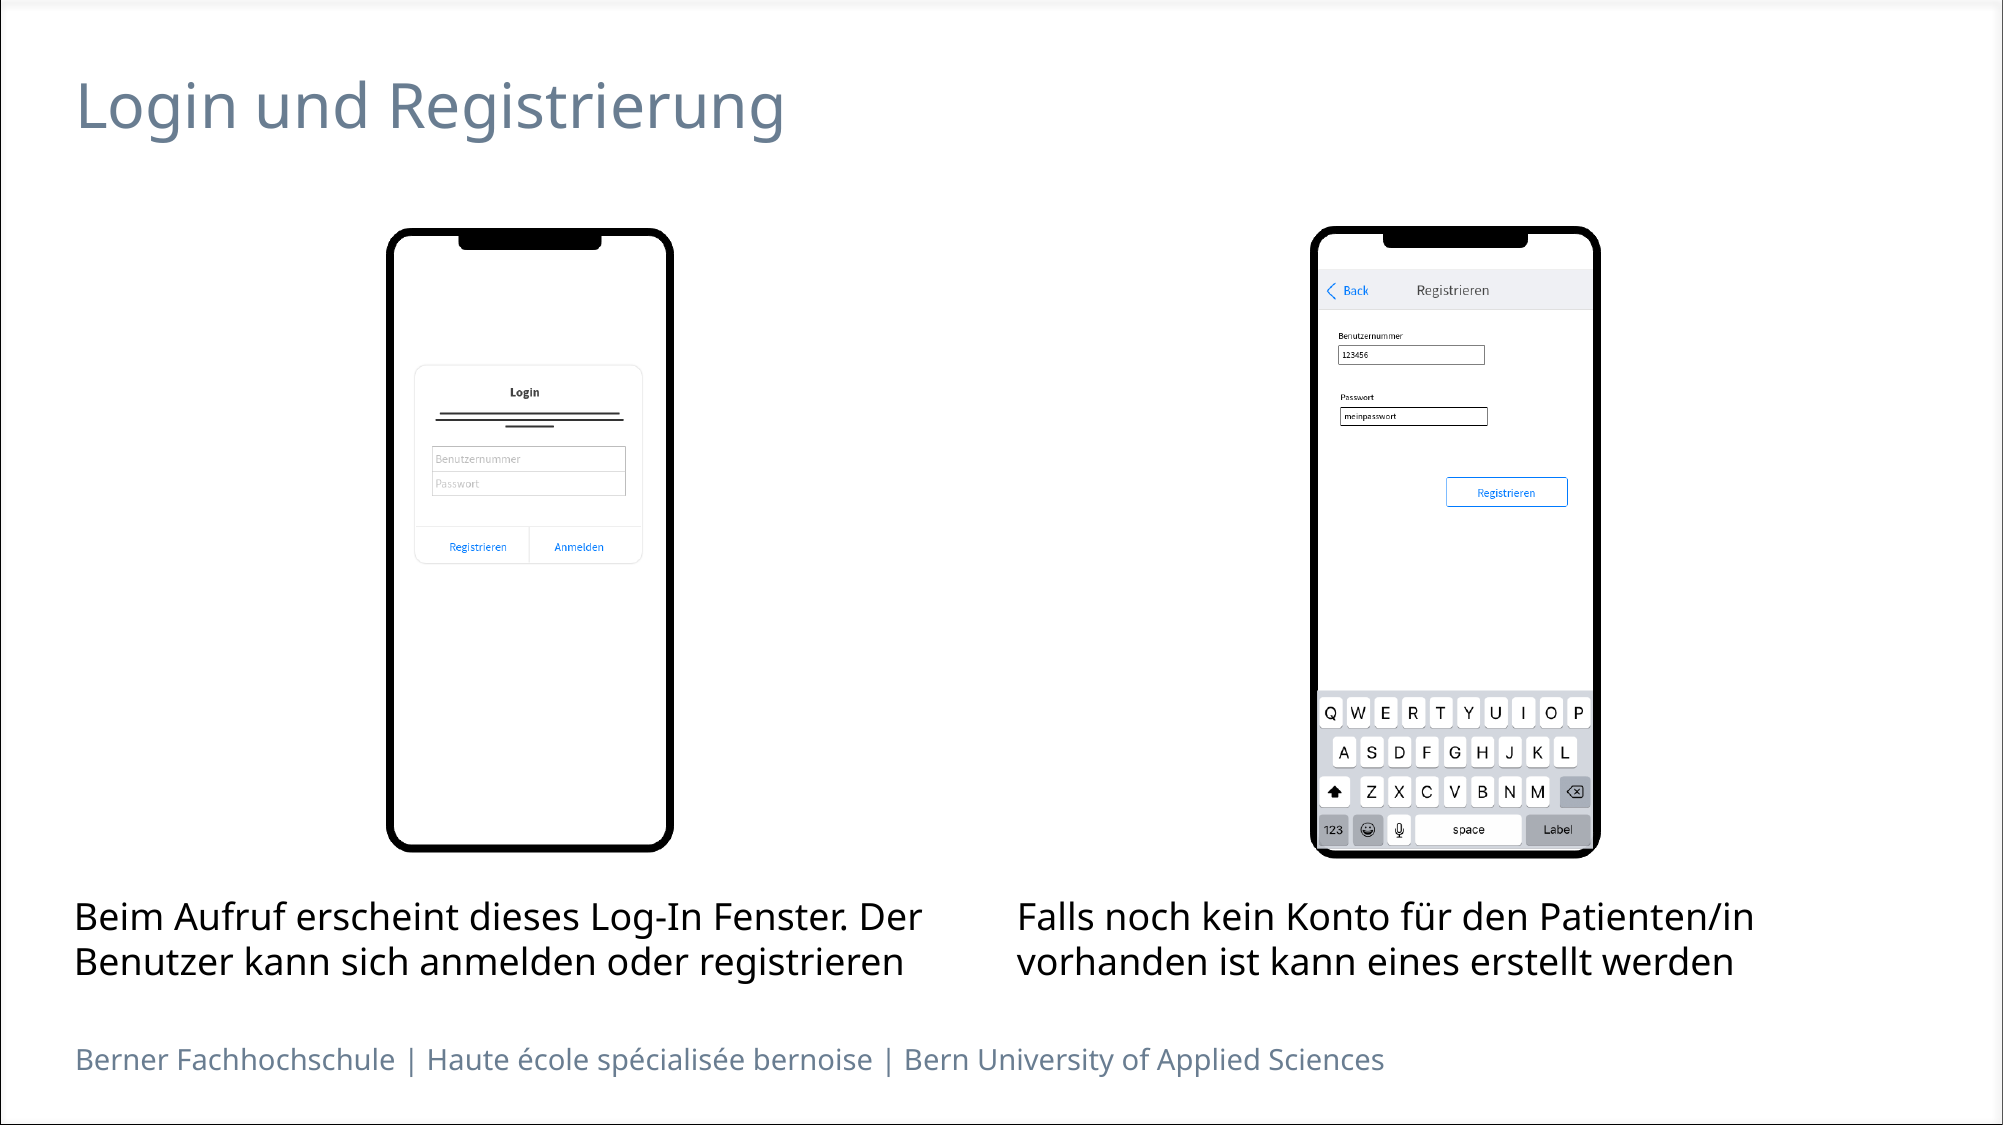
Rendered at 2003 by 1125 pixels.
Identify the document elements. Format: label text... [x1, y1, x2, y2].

title Login und Registrierung [75, 59, 1921, 148]
list Beim Aufruf erscheint dieses Log-In Fenster. Der Benutzer kann sich anmelden oder registrieren [73, 885, 978, 1004]
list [364, 218, 687, 886]
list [1300, 218, 1638, 886]
list Falls noch kein Konto für den Patienten/in vorhanden ist kann eines erstellt werden [1016, 885, 1921, 1004]
